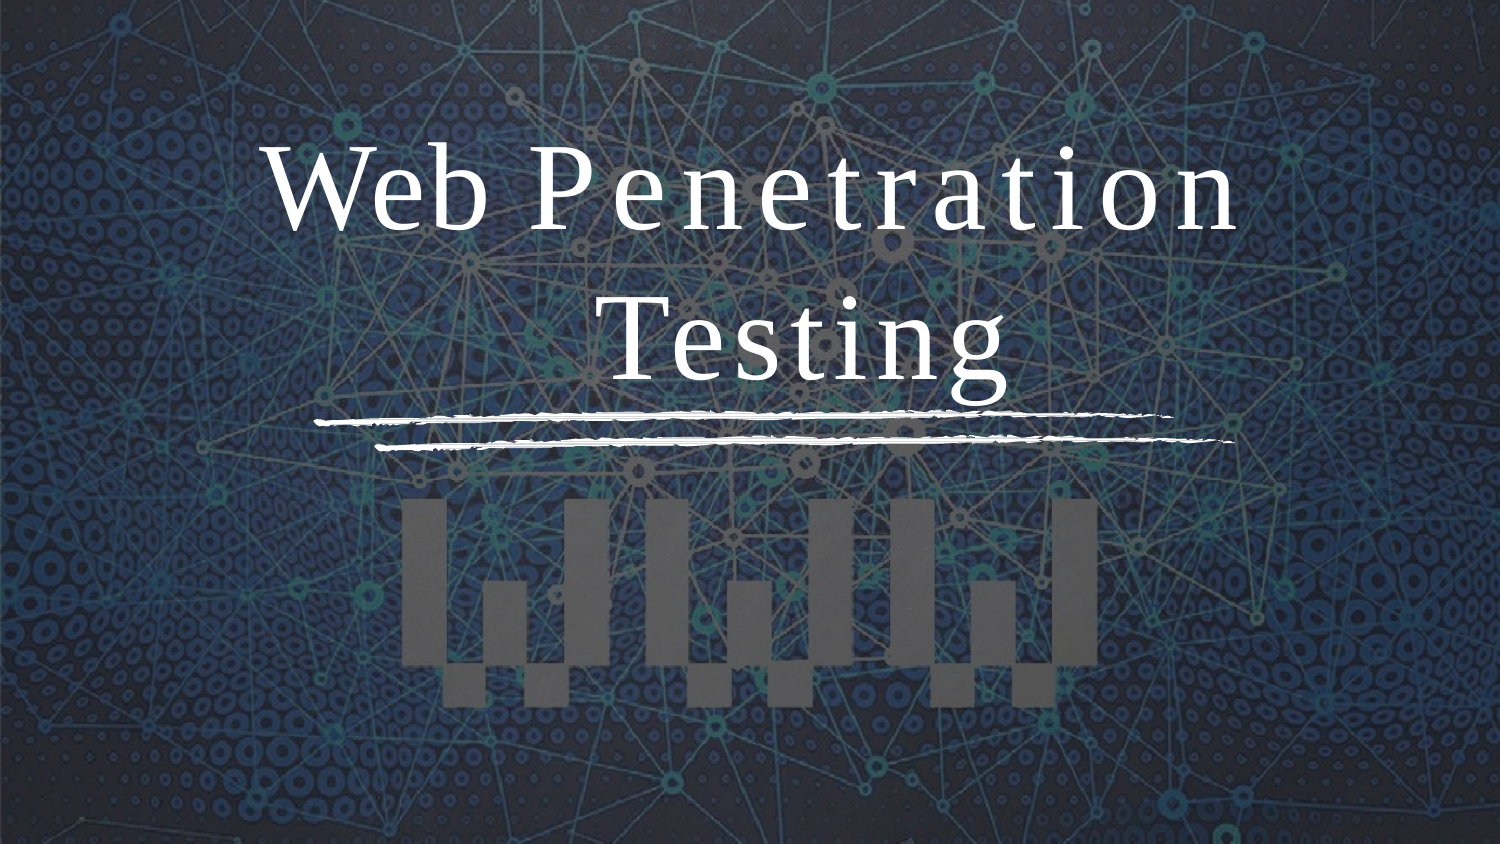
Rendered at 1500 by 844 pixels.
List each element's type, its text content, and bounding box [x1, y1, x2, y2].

text_box [313, 409, 1174, 427]
title Web Penetration Testing [257, 102, 1273, 405]
text_box [374, 434, 1235, 452]
picture [0, 0, 1500, 844]
